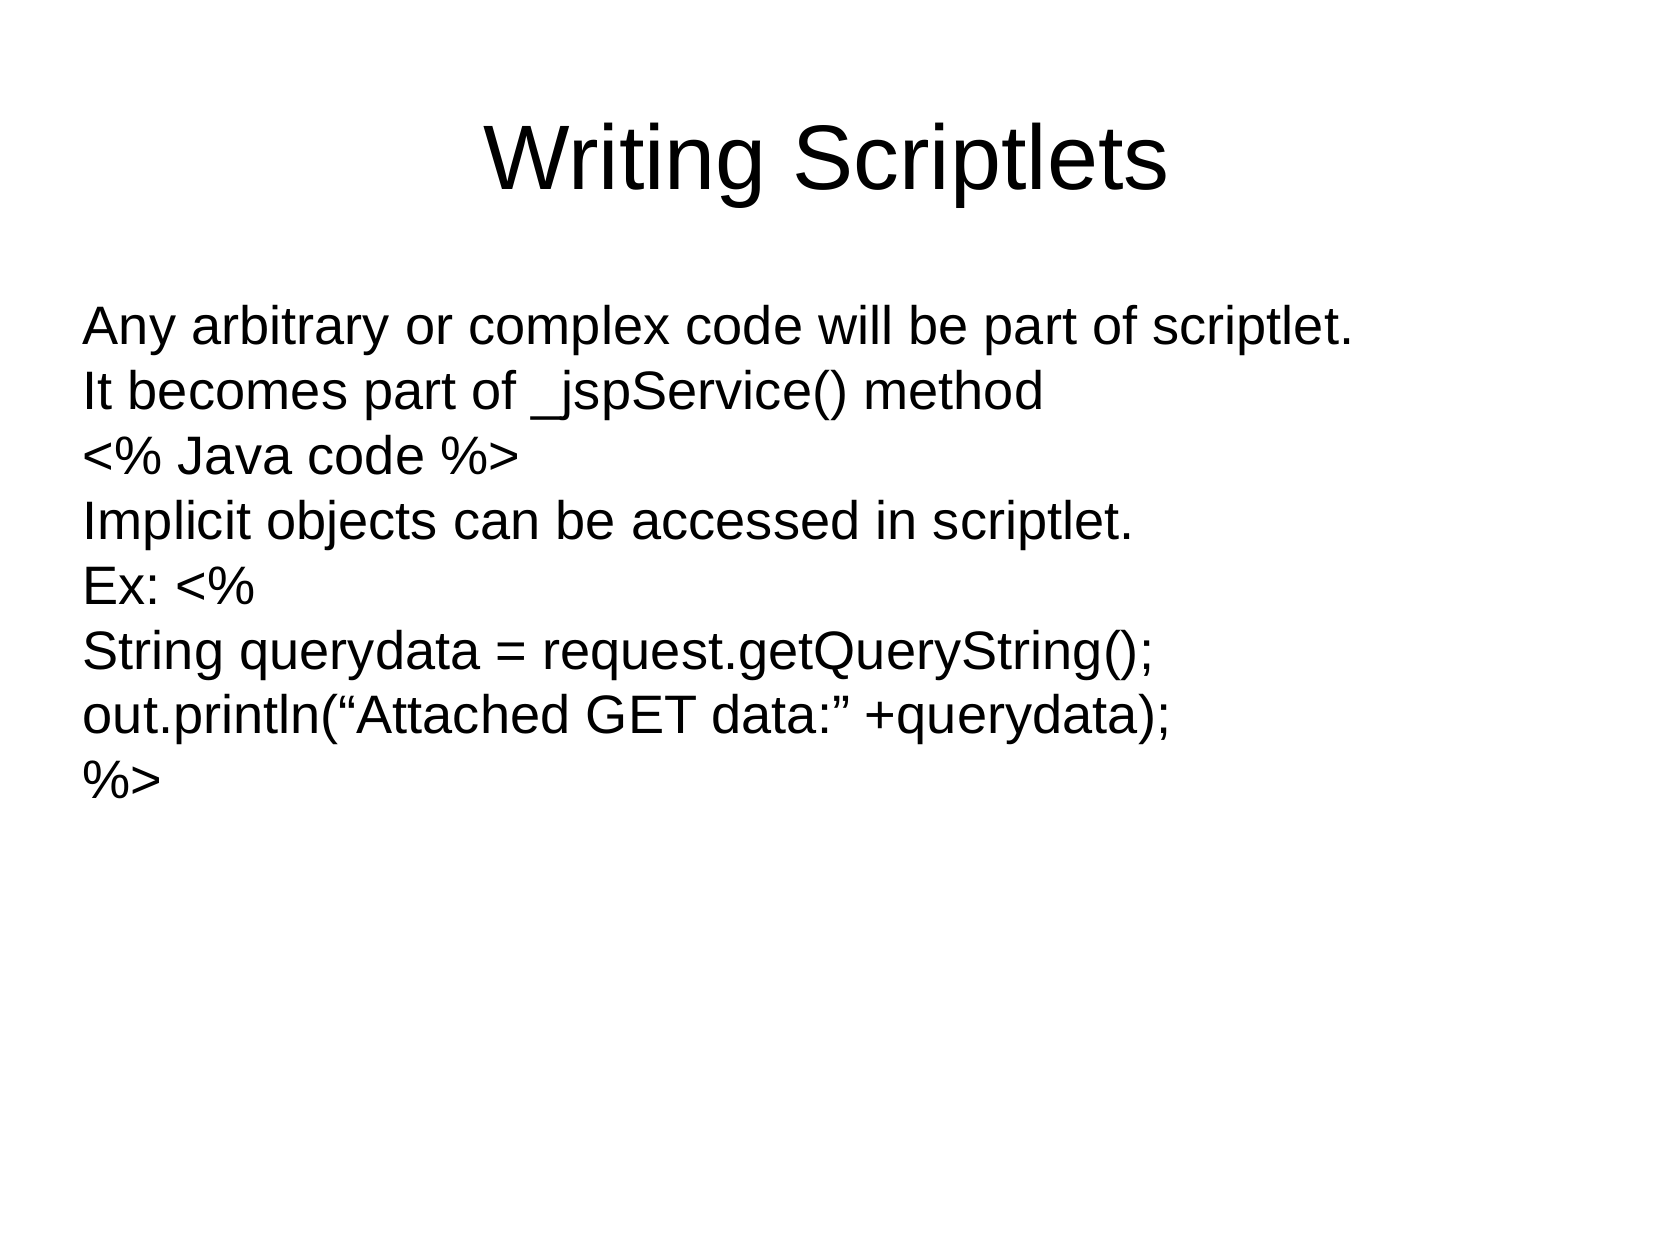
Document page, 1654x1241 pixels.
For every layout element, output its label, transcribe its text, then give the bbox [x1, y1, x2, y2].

text_box Any arbitrary or complex code will be part of scriptlet. It becomes part of _jspService() method <% Java code %> Implicit objects can be accessed in scriptlet. Ex: <% String querydata = request.getQueryString(); out.println(“Attached GET data:” +querydata); %> [82, 290, 1571, 1010]
text_box Writing Scriptlets [82, 49, 1571, 257]
